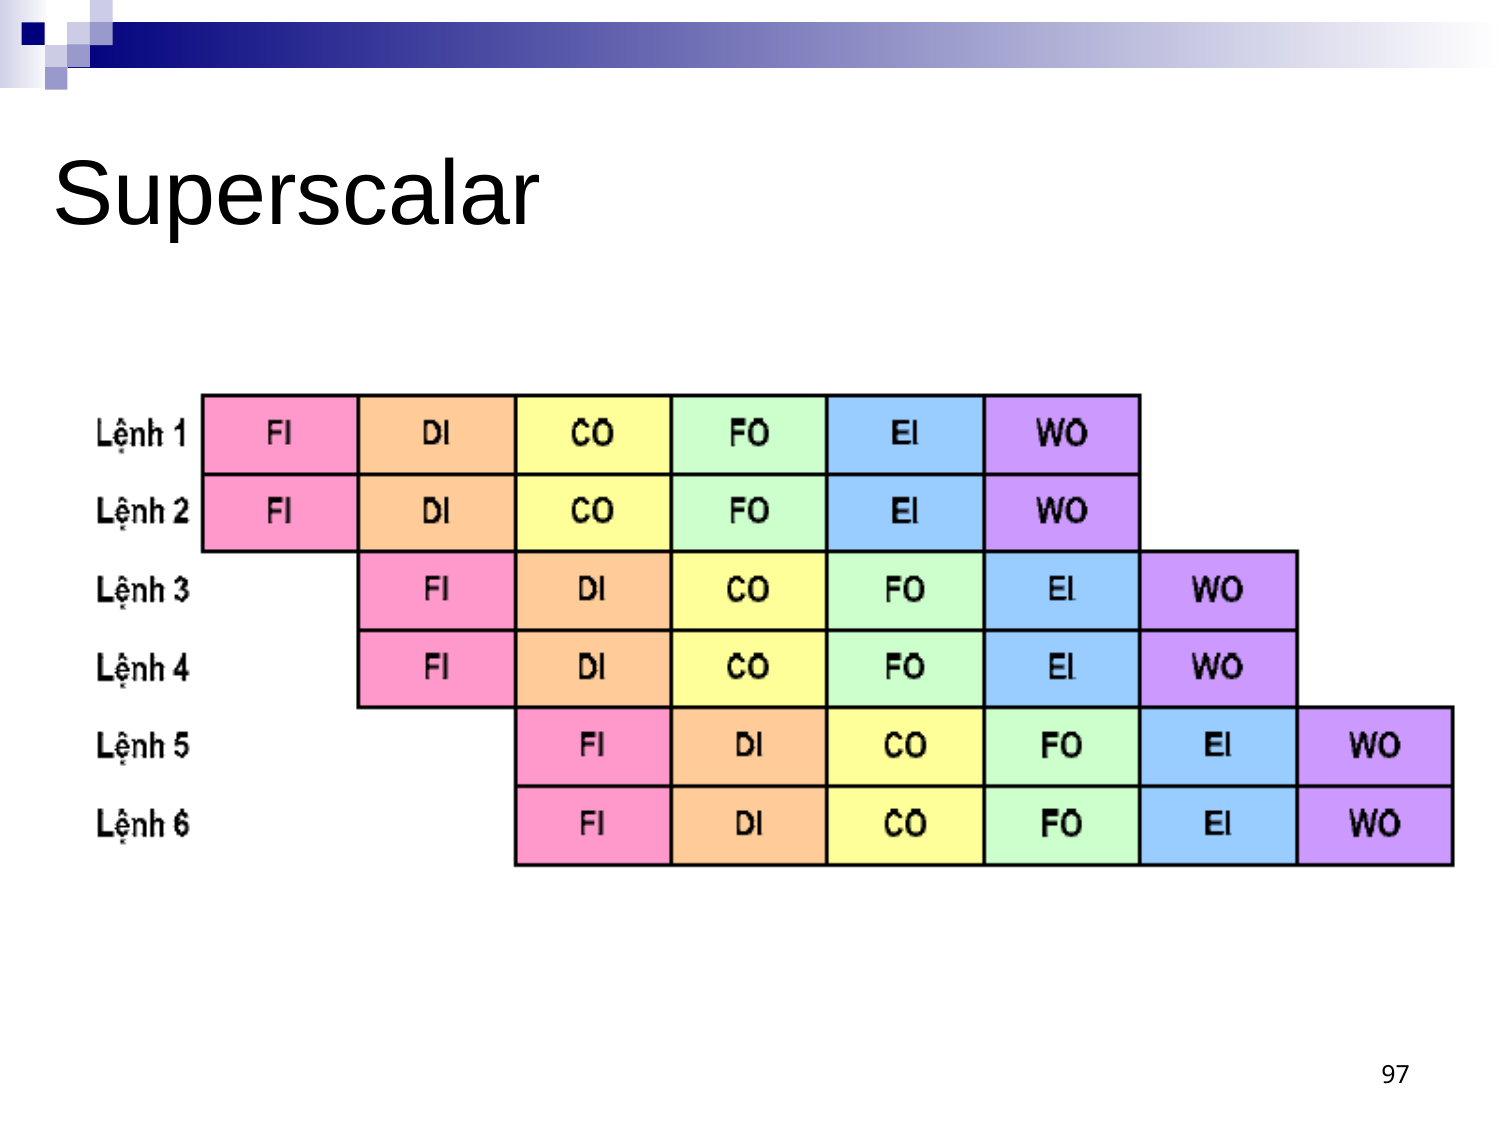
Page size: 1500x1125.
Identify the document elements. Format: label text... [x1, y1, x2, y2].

title Superscalar [37, 74, 1476, 301]
slide_number 97 [1074, 1024, 1426, 1101]
picture [87, 349, 1470, 888]
